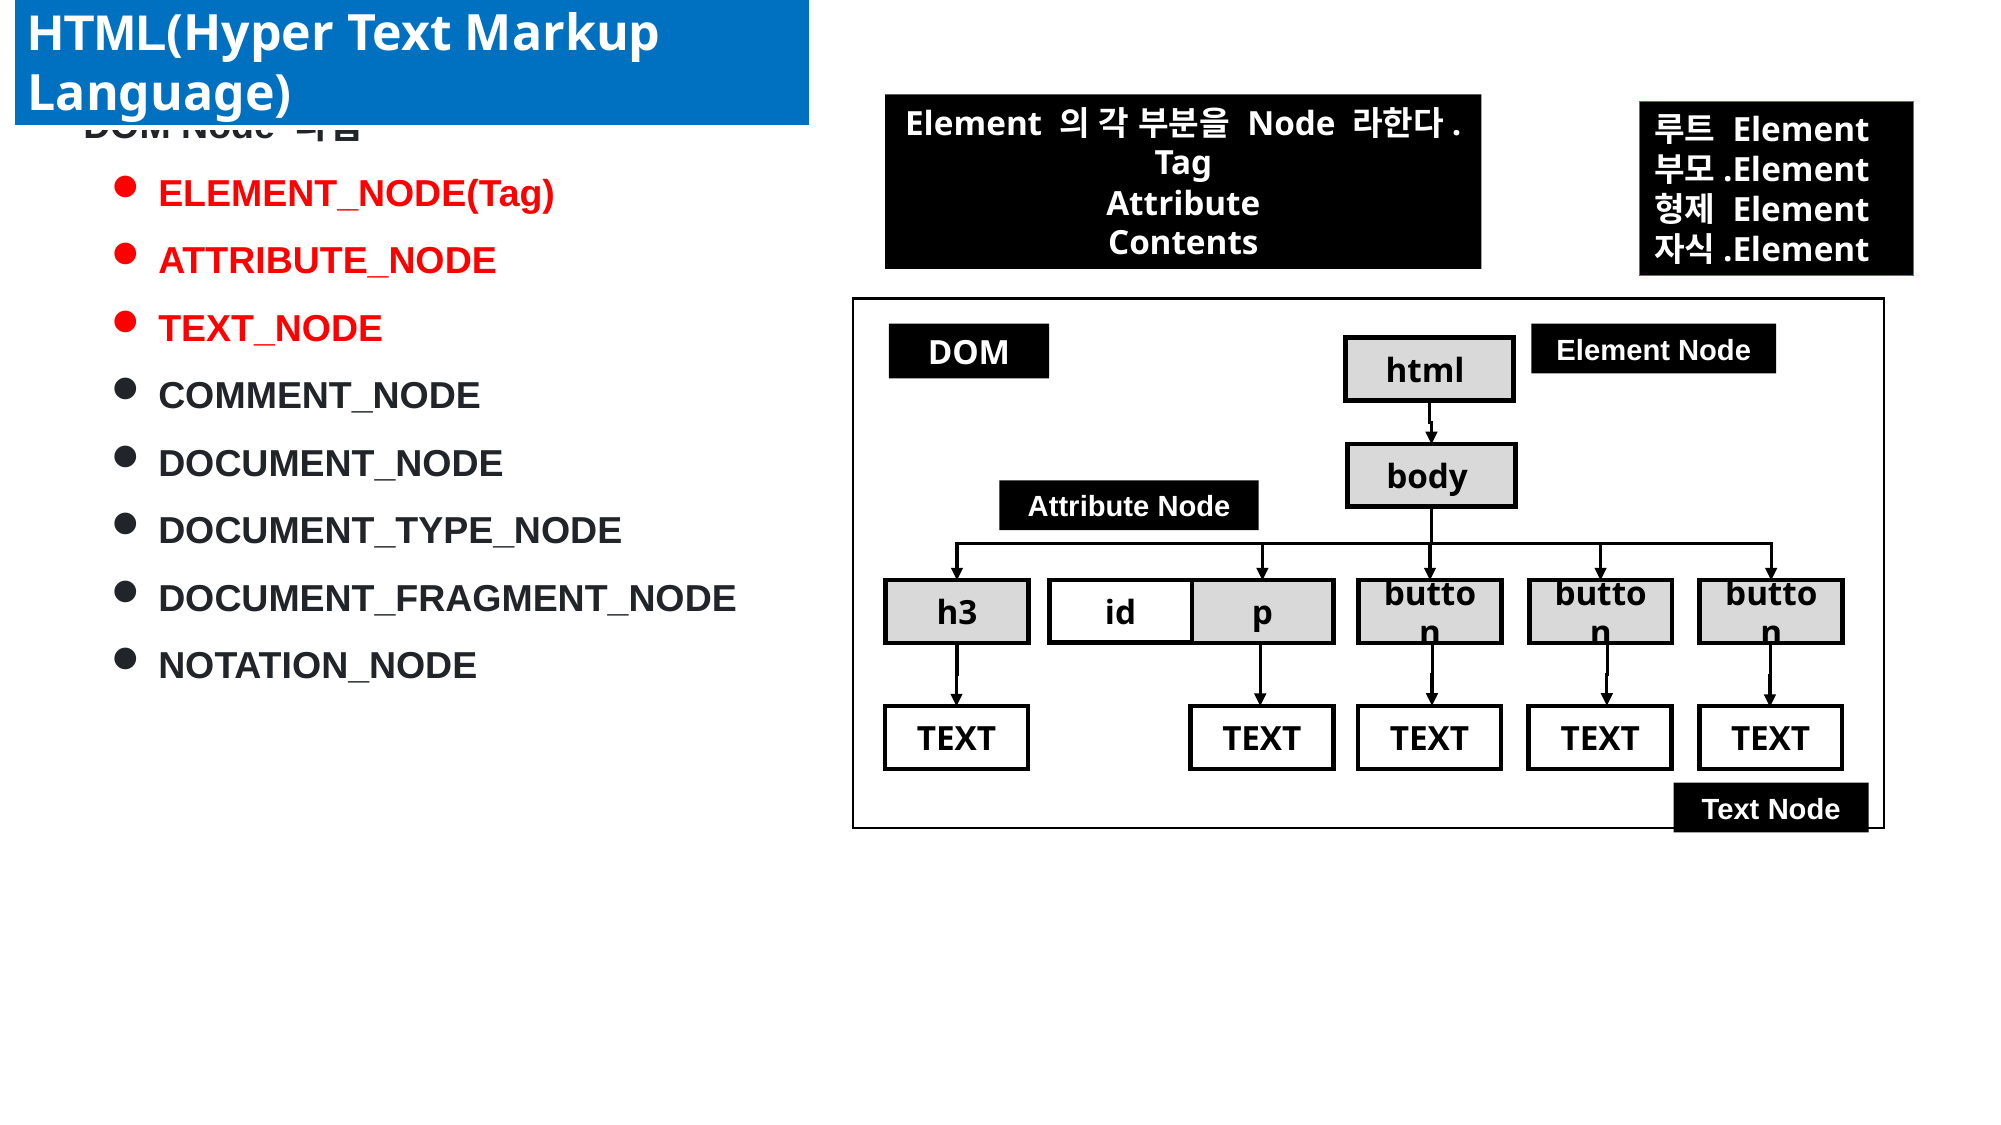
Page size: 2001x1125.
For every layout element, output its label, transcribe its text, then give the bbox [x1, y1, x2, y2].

text_box 루트 Element 부모.Element 형제 Element 자식.Element [1639, 101, 1914, 276]
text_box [885, 337, 1843, 769]
text_box [852, 297, 1885, 829]
text_box Text Node [1673, 829, 1869, 833]
text_box DOM Node 타입 ELEMENT_NODE(Tag) ATTRIBUTE_NODE TEXT_NODE COMMENT_NODE DOCUMENT_NODE DOCUMENT_TYPE_NODE DOCUMENT_FRAGMENT_NODE NOTATION_NODE [21, 71, 812, 694]
text_box Element 의 각 부분을 Node 라한다. Tag Attribute Contents [885, 94, 1482, 269]
text_box HTML(Hyper Text Markup Language) [12, 0, 811, 128]
